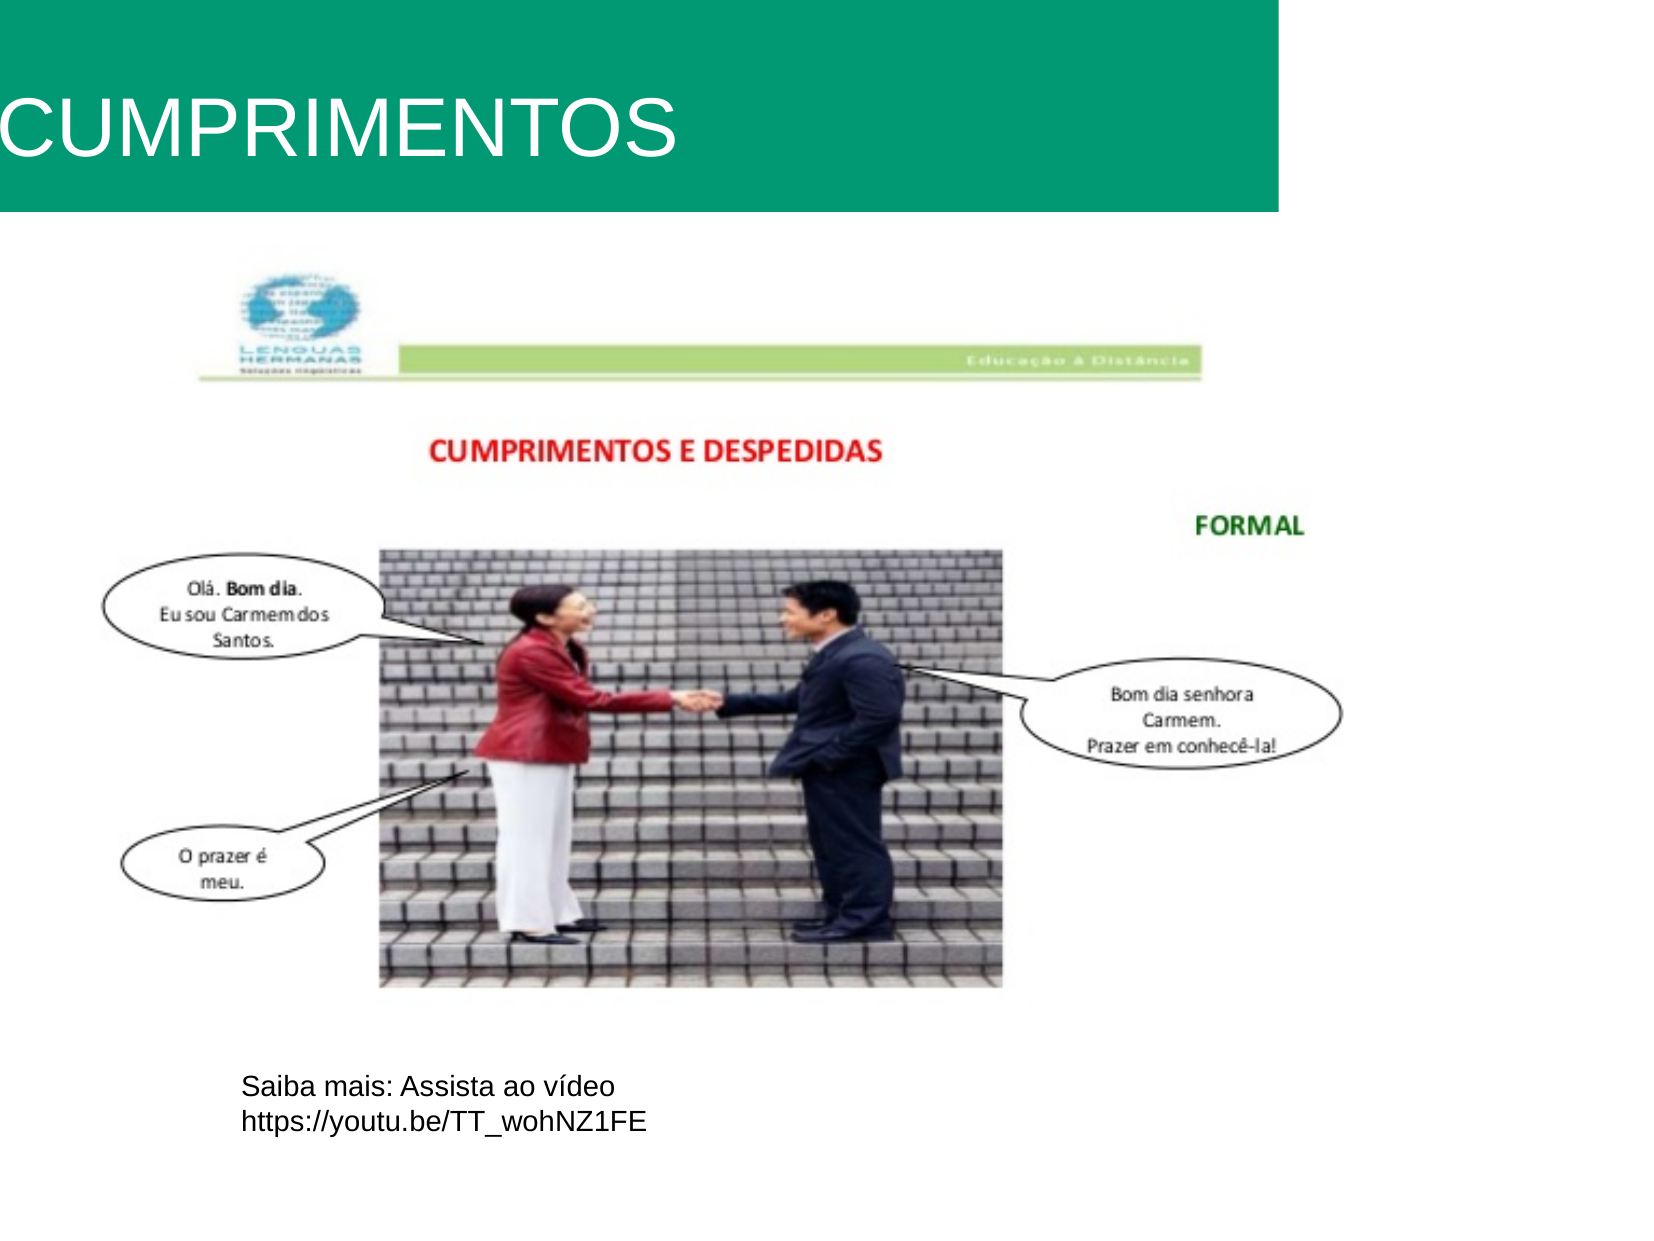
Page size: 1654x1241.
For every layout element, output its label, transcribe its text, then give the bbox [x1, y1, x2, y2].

title CUMPRIMENTOS [0, 0, 1279, 212]
picture [0, 212, 1374, 1241]
